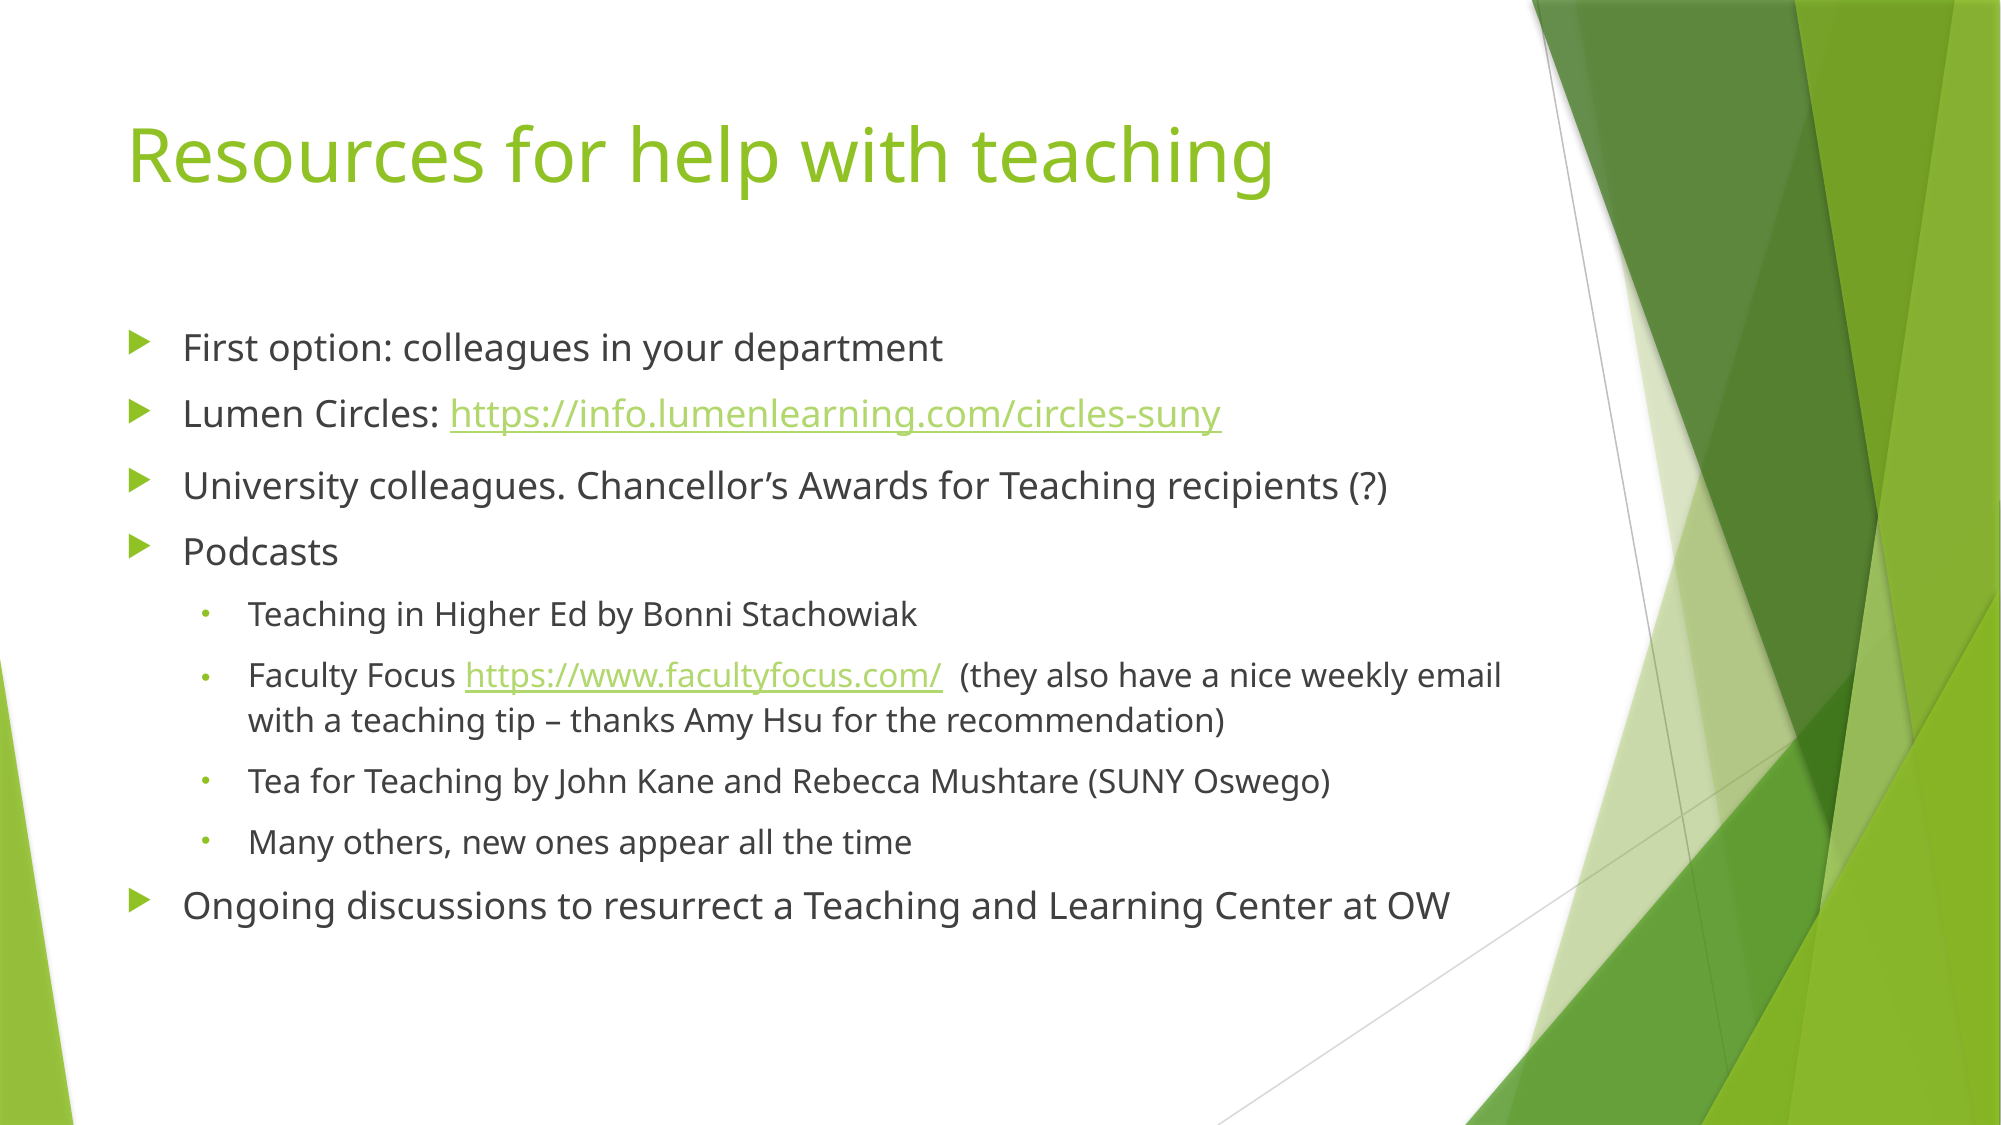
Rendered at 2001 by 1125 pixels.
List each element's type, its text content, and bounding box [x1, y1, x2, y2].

list First option: colleagues in your department Lumen Circles: https://info.lumenlearning.com/circles-suny University colleagues. Chancellor’s Awards for Teaching recipients (?) Podcasts Teaching in Higher Ed by Bonni Stachowiak Faculty Focus https://www.facultyfocus.com/ (they also have a nice weekly email with a teaching tip – thanks Amy Hsu for the recommendation) Tea for Teaching by John Kane and Rebecca Mushtare (SUNY Oswego) Many others, new ones appear all the time Ongoing discussions to resurrect a Teaching and Learning Center at OW [111, 316, 1522, 954]
title Resources for help with teaching [111, 99, 1522, 316]
